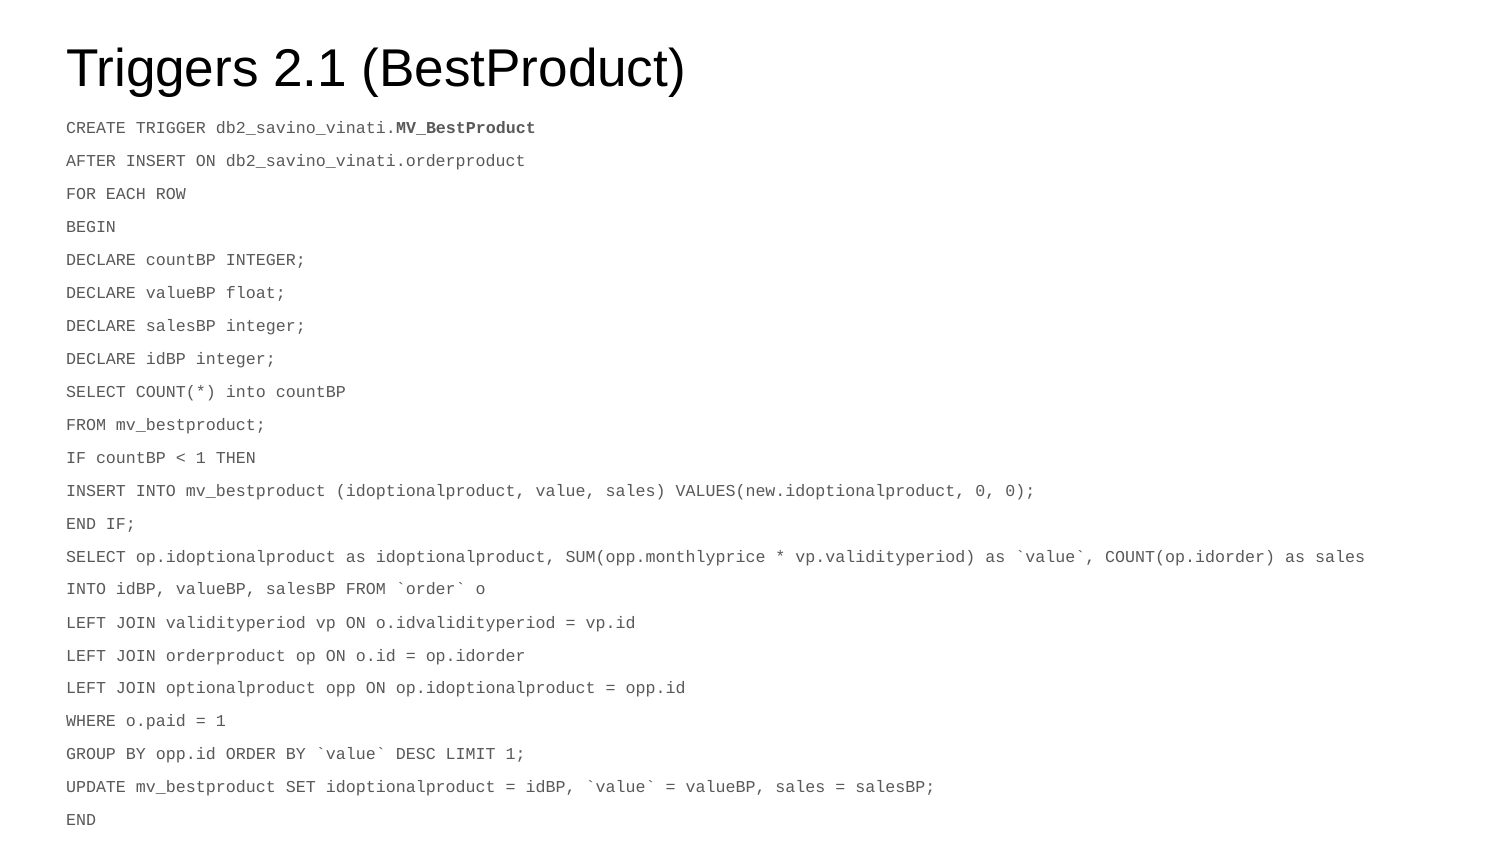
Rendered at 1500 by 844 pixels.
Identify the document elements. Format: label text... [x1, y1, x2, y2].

title Triggers 2.1 (BestProduct) [51, 18, 1449, 112]
list CREATE TRIGGER db2_savino_vinati.MV_BestProduct AFTER INSERT ON db2_savino_vinati.orderproduct FOR EACH ROW BEGIN DECLARE countBP INTEGER; DECLARE valueBP float; DECLARE salesBP integer; DECLARE idBP integer; SELECT COUNT(*) into countBP FROM mv_bestproduct; IF countBP < 1 THEN INSERT INTO mv_bestproduct (idoptionalproduct, value, sales) VALUES(new.idoptionalproduct, 0, 0); END IF; SELECT op.idoptionalproduct as idoptionalproduct, SUM(opp.monthlyprice * vp.validityperiod) as `value`, COUNT(op.idorder) as sales INTO idBP, valueBP, salesBP FROM `order` o LEFT JOIN validityperiod vp ON o.idvalidityperiod = vp.id LEFT JOIN orderproduct op ON o.id = op.idorder LEFT JOIN optionalproduct opp ON op.idoptionalproduct = opp.id WHERE o.paid = 1 GROUP BY opp.id ORDER BY `value` DESC LIMIT 1; UPDATE mv_bestproduct SET idoptionalproduct = idBP, `value` = valueBP, sales = salesBP; END [51, 112, 1449, 844]
